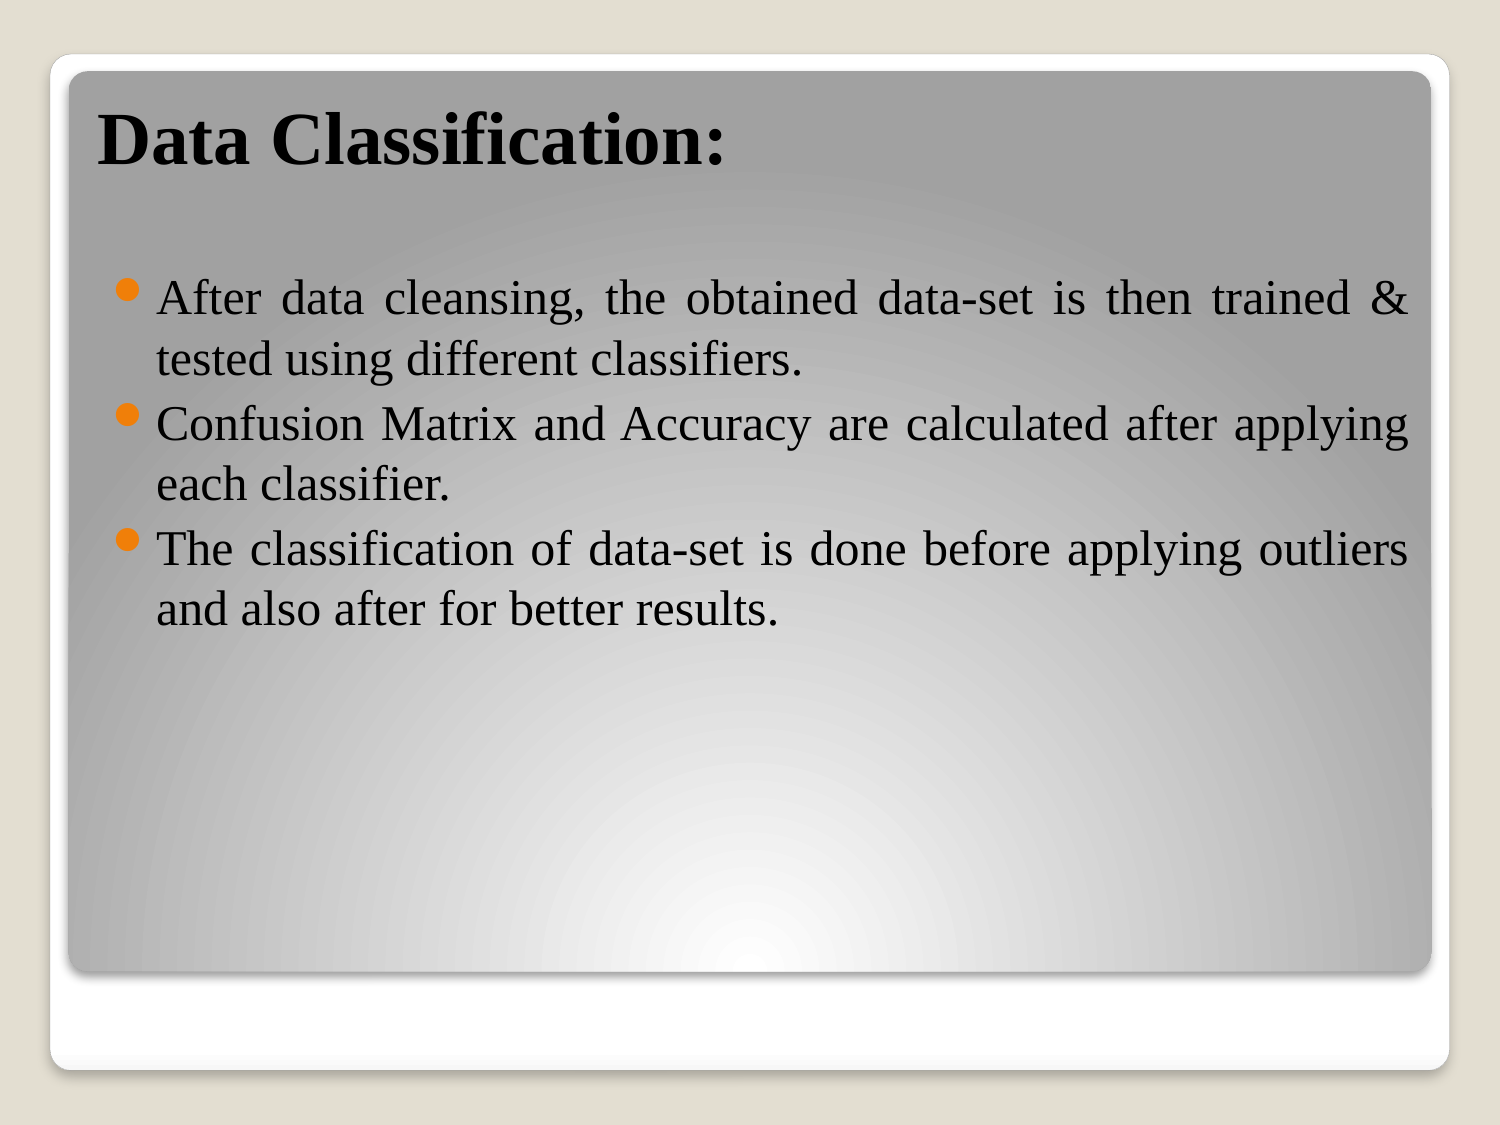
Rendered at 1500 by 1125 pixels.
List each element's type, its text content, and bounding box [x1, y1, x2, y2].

title Data Classification: [82, 75, 1425, 188]
list After data cleansing, the obtained data-set is then trained & tested using different classifiers. Confusion Matrix and Accuracy are calculated after applying each classifier. The classification of data-set is done before applying outliers and also after for better results. [82, 249, 1425, 774]
